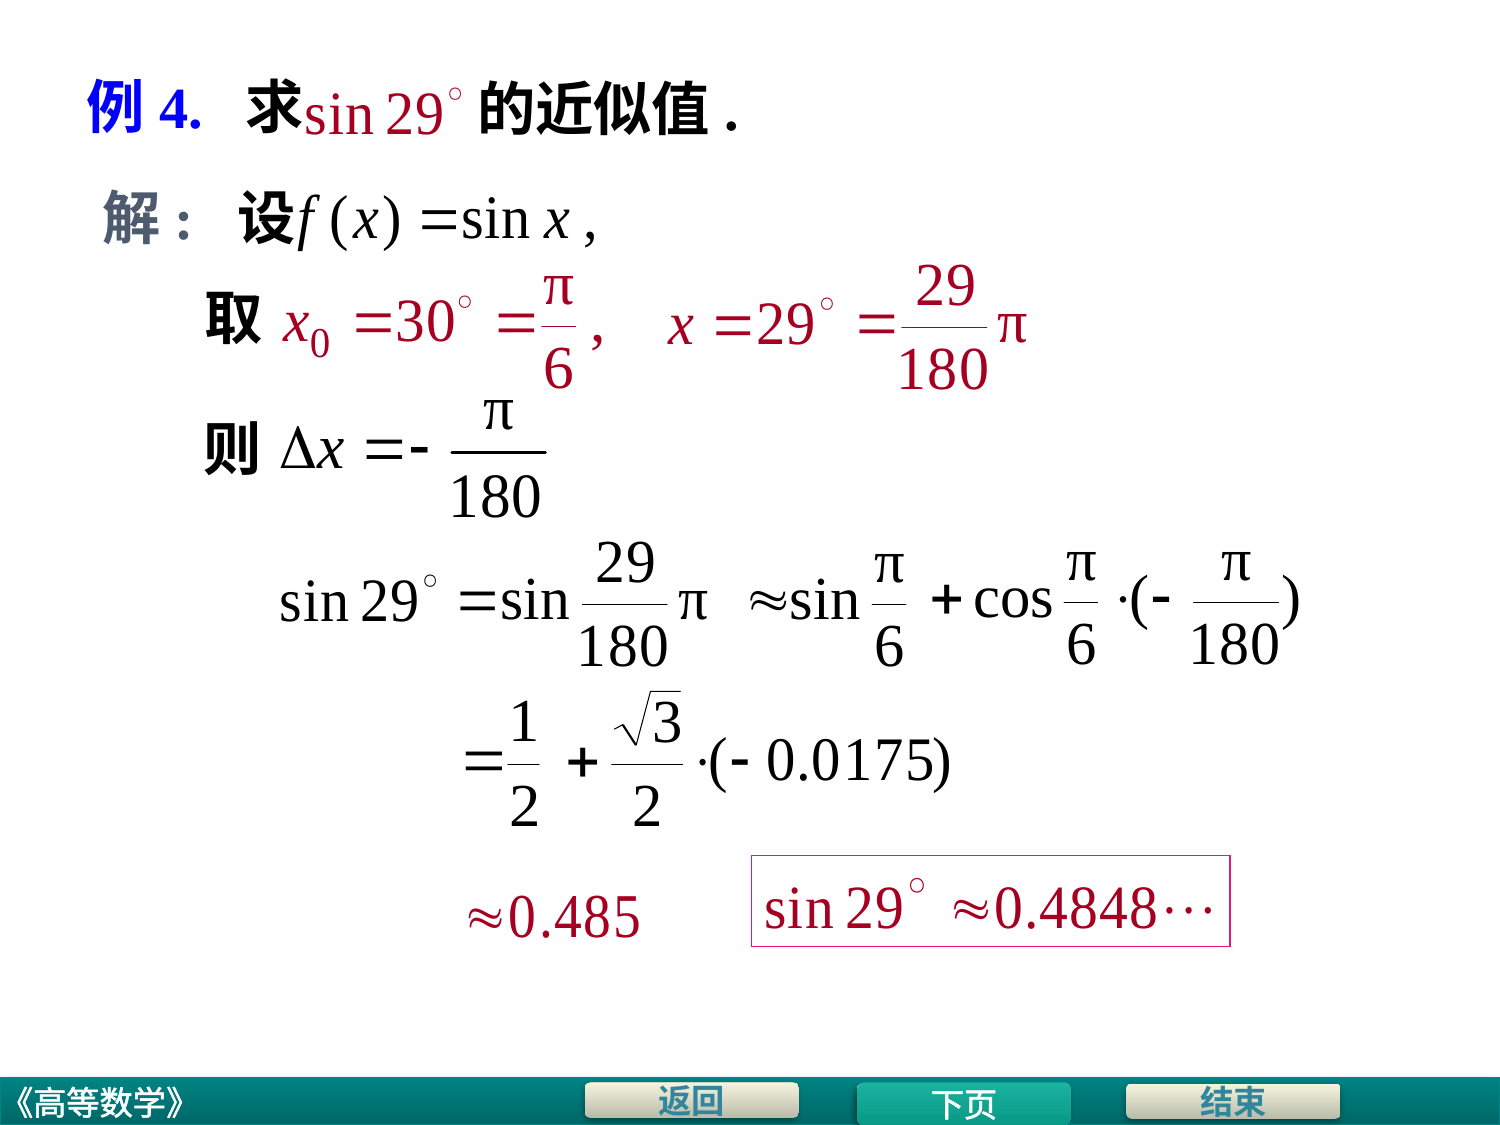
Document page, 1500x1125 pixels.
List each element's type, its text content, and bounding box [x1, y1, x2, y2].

text_box 取 [189, 274, 282, 359]
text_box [450, 530, 712, 672]
title 例4. 求 [64, 62, 327, 150]
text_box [455, 690, 544, 831]
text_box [459, 890, 645, 943]
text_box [686, 731, 956, 799]
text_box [1106, 528, 1305, 669]
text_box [662, 278, 838, 350]
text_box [277, 275, 476, 362]
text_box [849, 253, 1049, 394]
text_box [740, 530, 910, 672]
text_box 则 [189, 404, 270, 490]
text_box 的近似值. [462, 64, 800, 150]
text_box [302, 68, 466, 140]
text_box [277, 555, 441, 627]
text_box 下页 [856, 1082, 1072, 1125]
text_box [925, 528, 1102, 669]
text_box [489, 253, 607, 394]
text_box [562, 685, 686, 832]
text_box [276, 375, 550, 523]
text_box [283, 189, 601, 257]
text_box 解: 设 [87, 174, 338, 259]
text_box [751, 855, 1230, 947]
